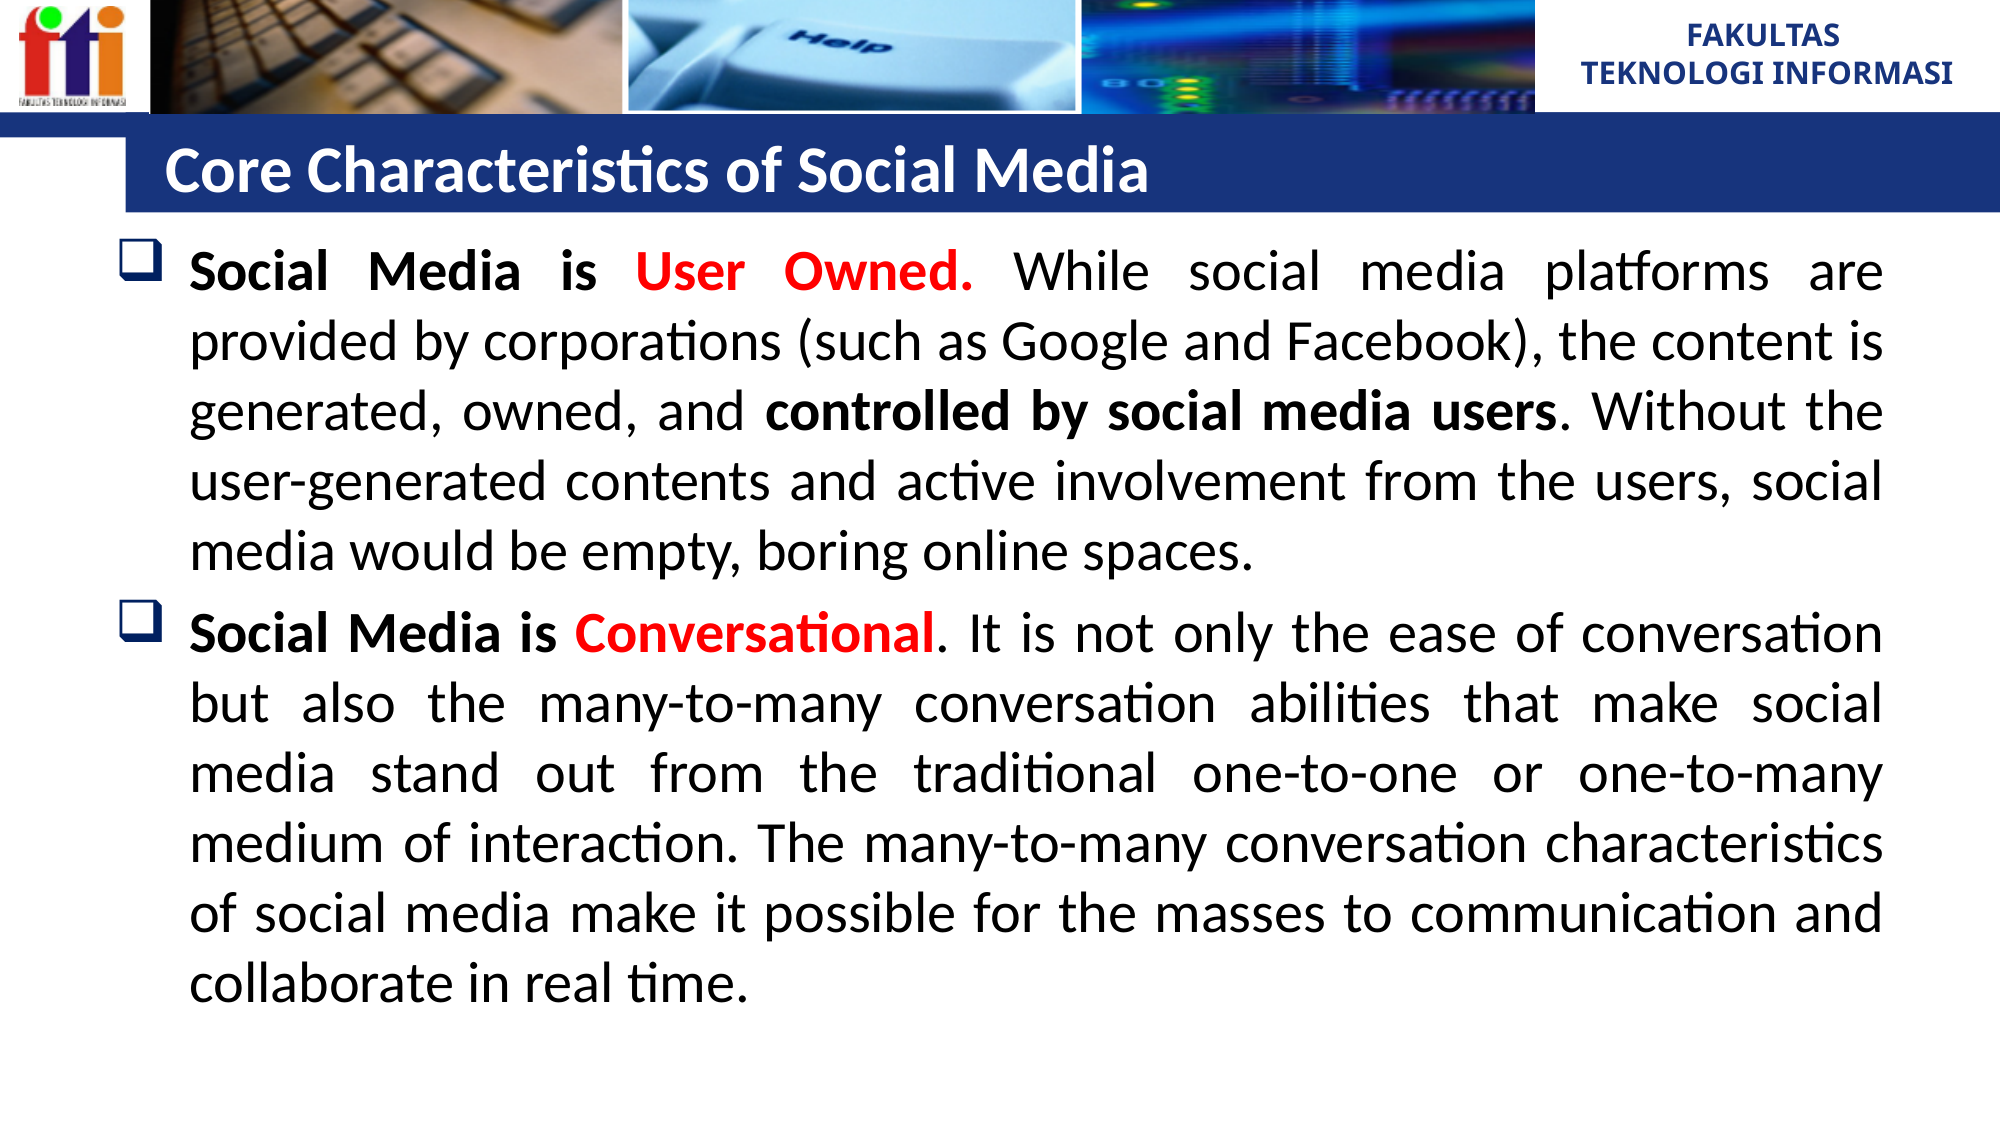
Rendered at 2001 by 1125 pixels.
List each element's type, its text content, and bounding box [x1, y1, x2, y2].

title Core Characteristics of Social Media [149, 119, 1934, 213]
picture [19, 6, 126, 106]
picture [149, 0, 1535, 114]
list Social Media is User Owned. While social media platforms are provided by corporations (such as Google and Facebook), the content is generated, owned, and controlled by social media users. Without the user-generated contents and active involvement from the users, social media would be empty, boring online spaces. Social Media is Conversational. It is not only the ease of conversation but also the many-to-many conversation abilities that make social media stand out from the traditional one-to-one or one-to-many medium of interaction. The many-to-many conversation characteristics of social media make it possible for the masses to communication and collaborate in real time. [99, 224, 1901, 1038]
